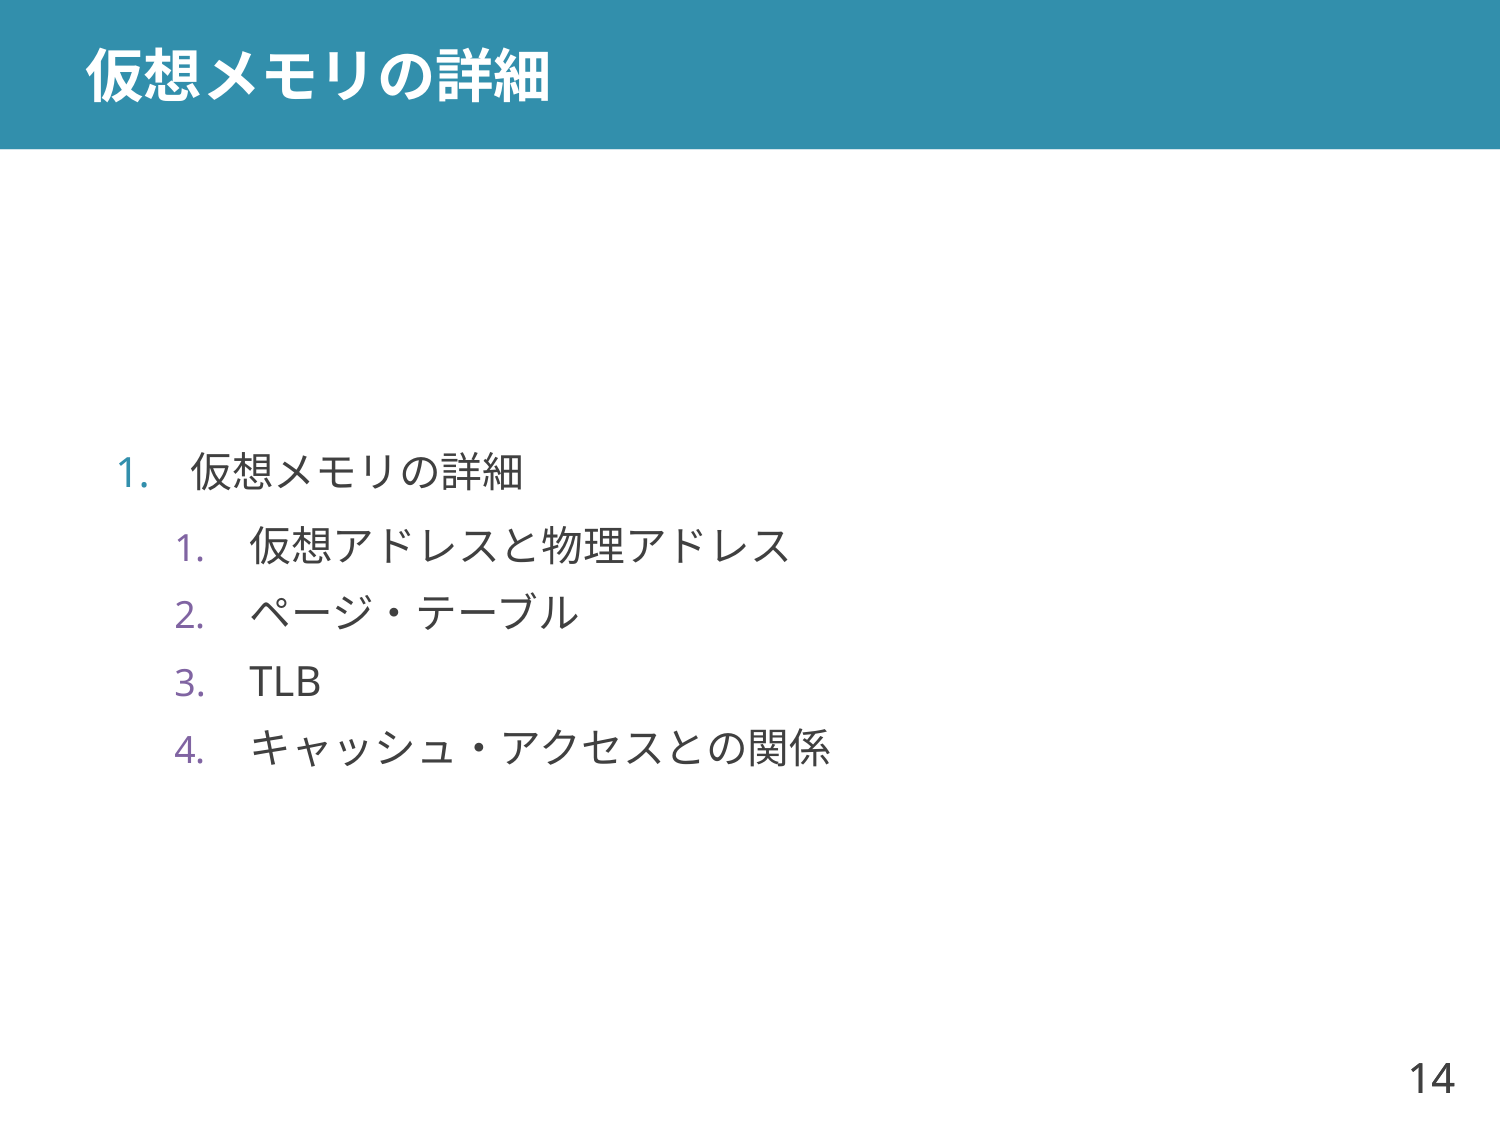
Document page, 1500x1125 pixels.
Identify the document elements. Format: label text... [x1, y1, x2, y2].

title 仮想メモリの詳細 [70, 0, 1500, 150]
list 仮想メモリの詳細 仮想アドレスと物理アドレス ページ・テーブル TLB キャッシュ・アクセスとの関係 [100, 178, 1459, 1036]
